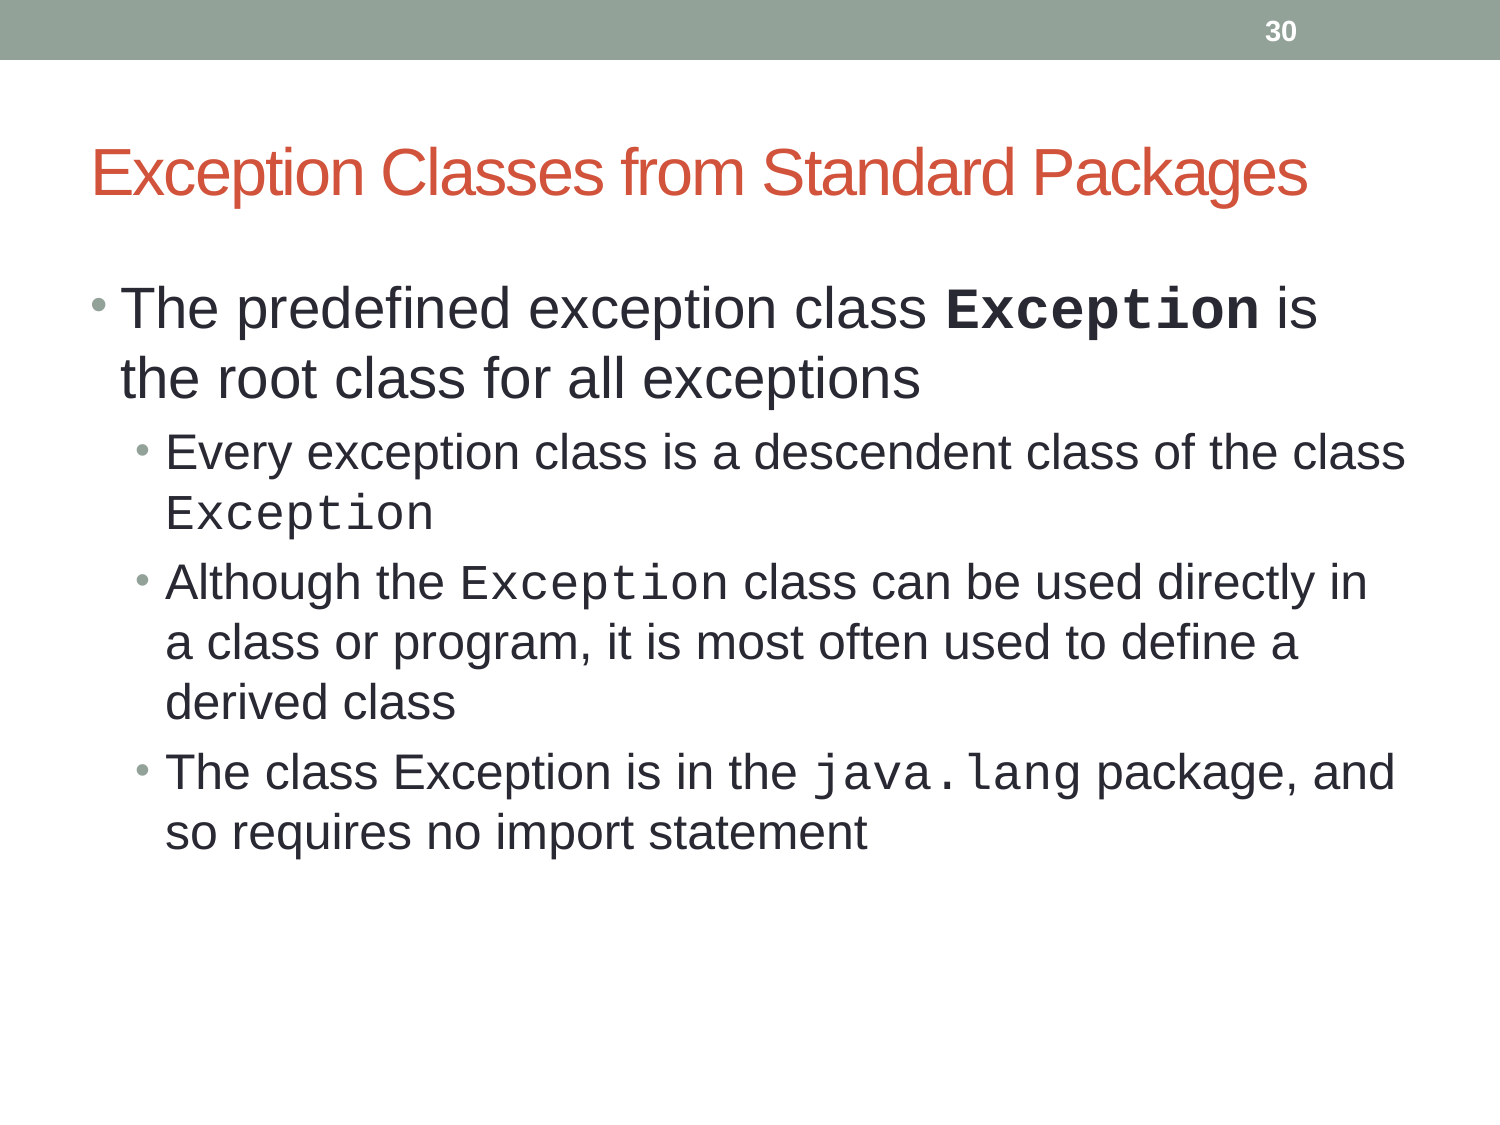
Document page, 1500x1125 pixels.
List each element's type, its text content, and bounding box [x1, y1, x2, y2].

slide_number 30 [1250, 3, 1425, 57]
title Exception Classes from Standard Packages [75, 87, 1425, 250]
list The predefined exception class Exception is the root class for all exceptions Every exception class is a descendent class of the class Exception Although the Exception class can be used directly in a class or program, it is most often used to define a derived class The class Exception is in the java.lang package, and so requires no import statement [75, 262, 1425, 1063]
